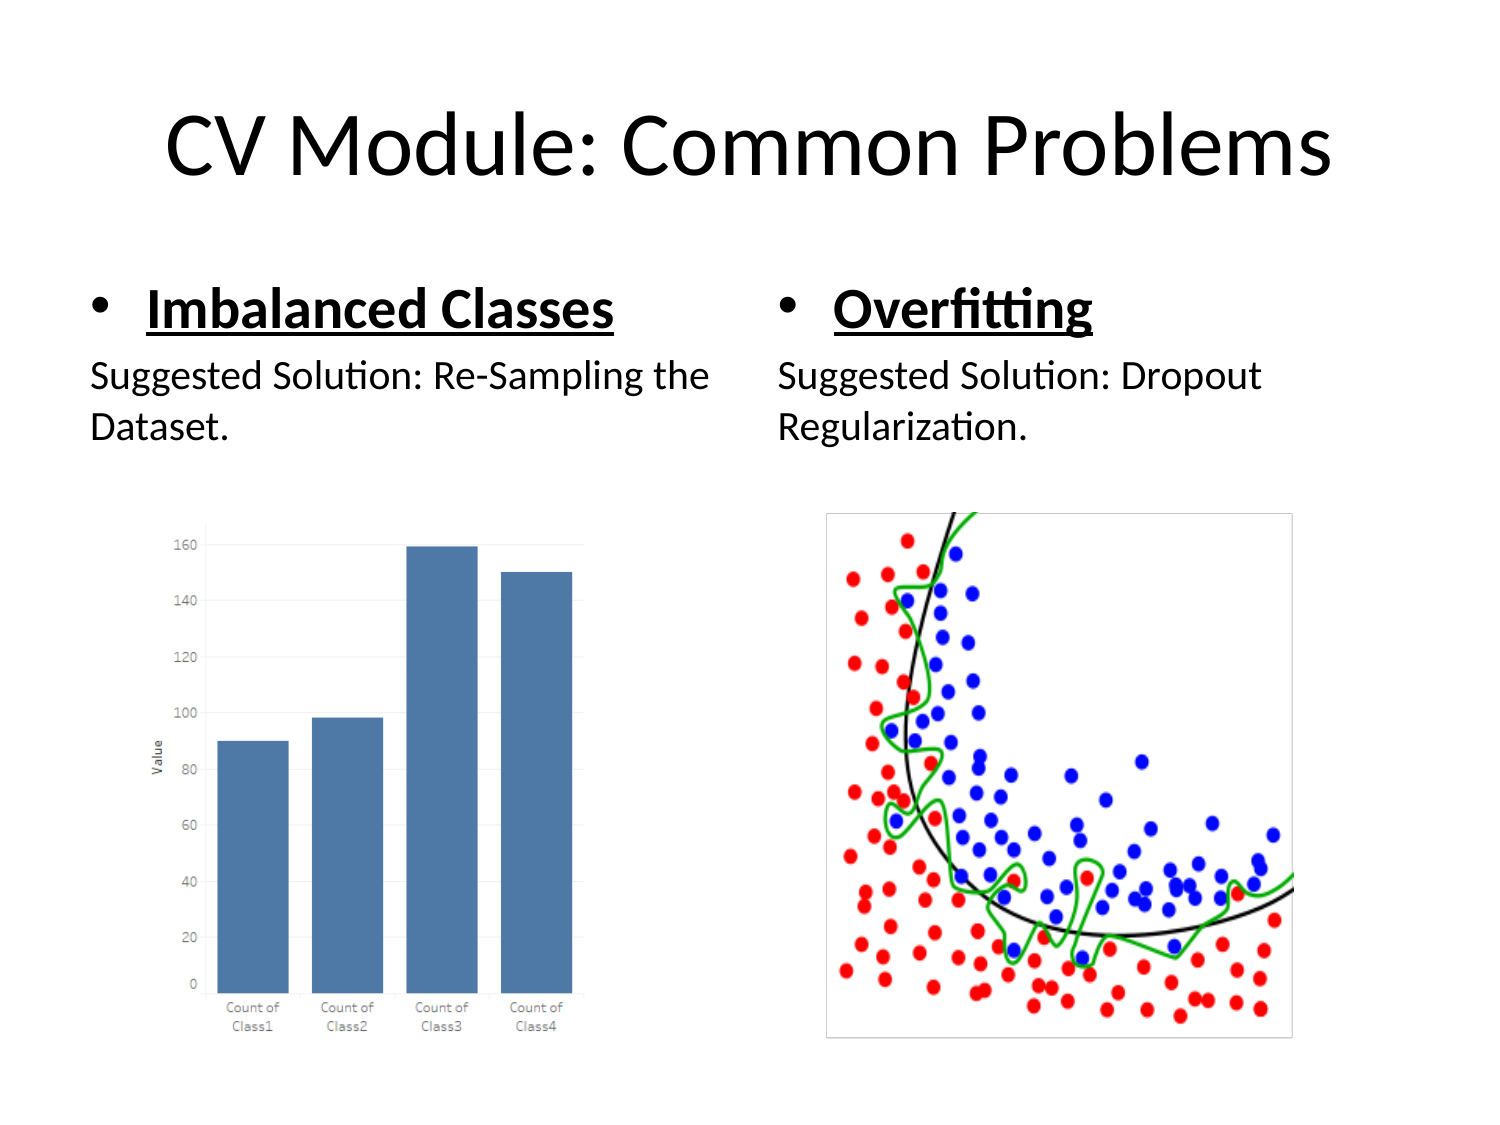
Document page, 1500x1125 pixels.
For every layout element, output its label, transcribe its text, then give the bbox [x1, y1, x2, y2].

title CV Module: Common Problems [75, 45, 1425, 233]
list Overfitting Suggested Solution: Dropout Regularization. [762, 262, 1425, 1005]
picture [824, 512, 1294, 1040]
list Imbalanced Classes Suggested Solution: Re-Sampling the Dataset. [75, 262, 738, 1005]
picture [133, 512, 600, 1040]
